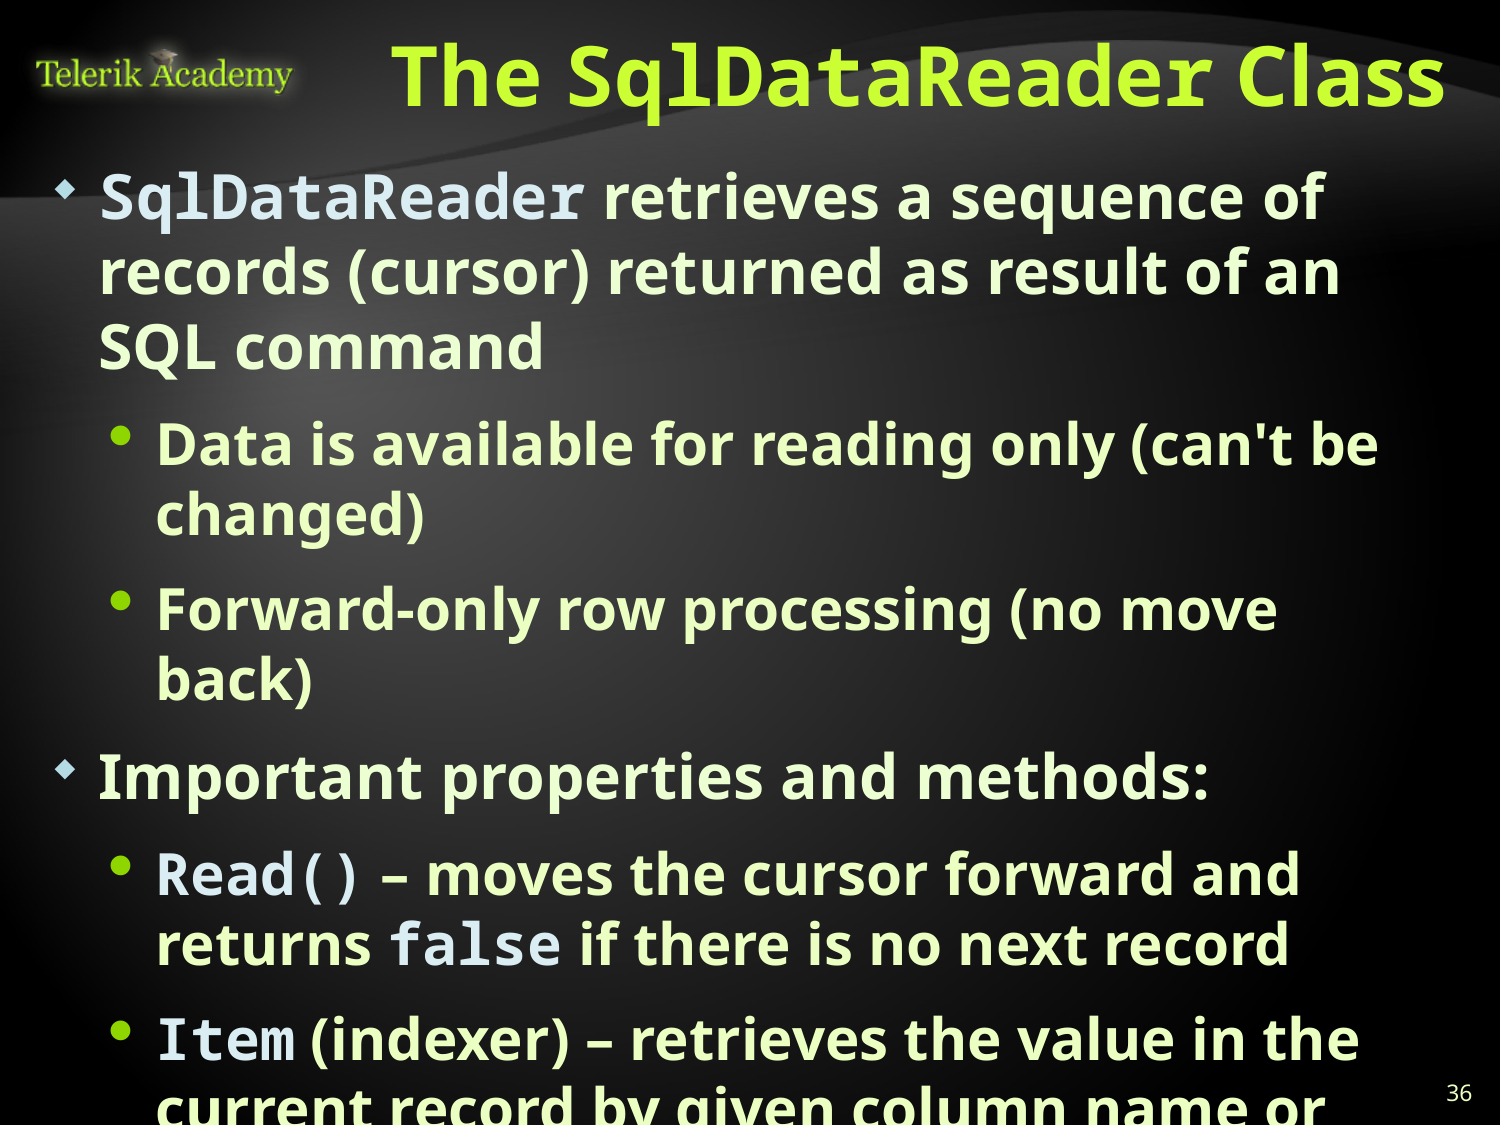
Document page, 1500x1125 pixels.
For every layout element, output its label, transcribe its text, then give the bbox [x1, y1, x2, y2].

list SqlDataReader retrieves a sequence of records (cursor) returned as result of an SQL command Data is available for reading only (can't be changed) Forward-only row processing (no move back) Important properties and methods: Read() – moves the cursor forward and returns false if there is no next record Item (indexer) – retrieves the value in the current record by given column name or index Close() – closes the cursor and releases resources [37, 149, 1463, 1100]
picture [0, 0, 1500, 1125]
slide_number 36 [1412, 1074, 1488, 1113]
title The SqlDataReader Class [300, 12, 1463, 149]
